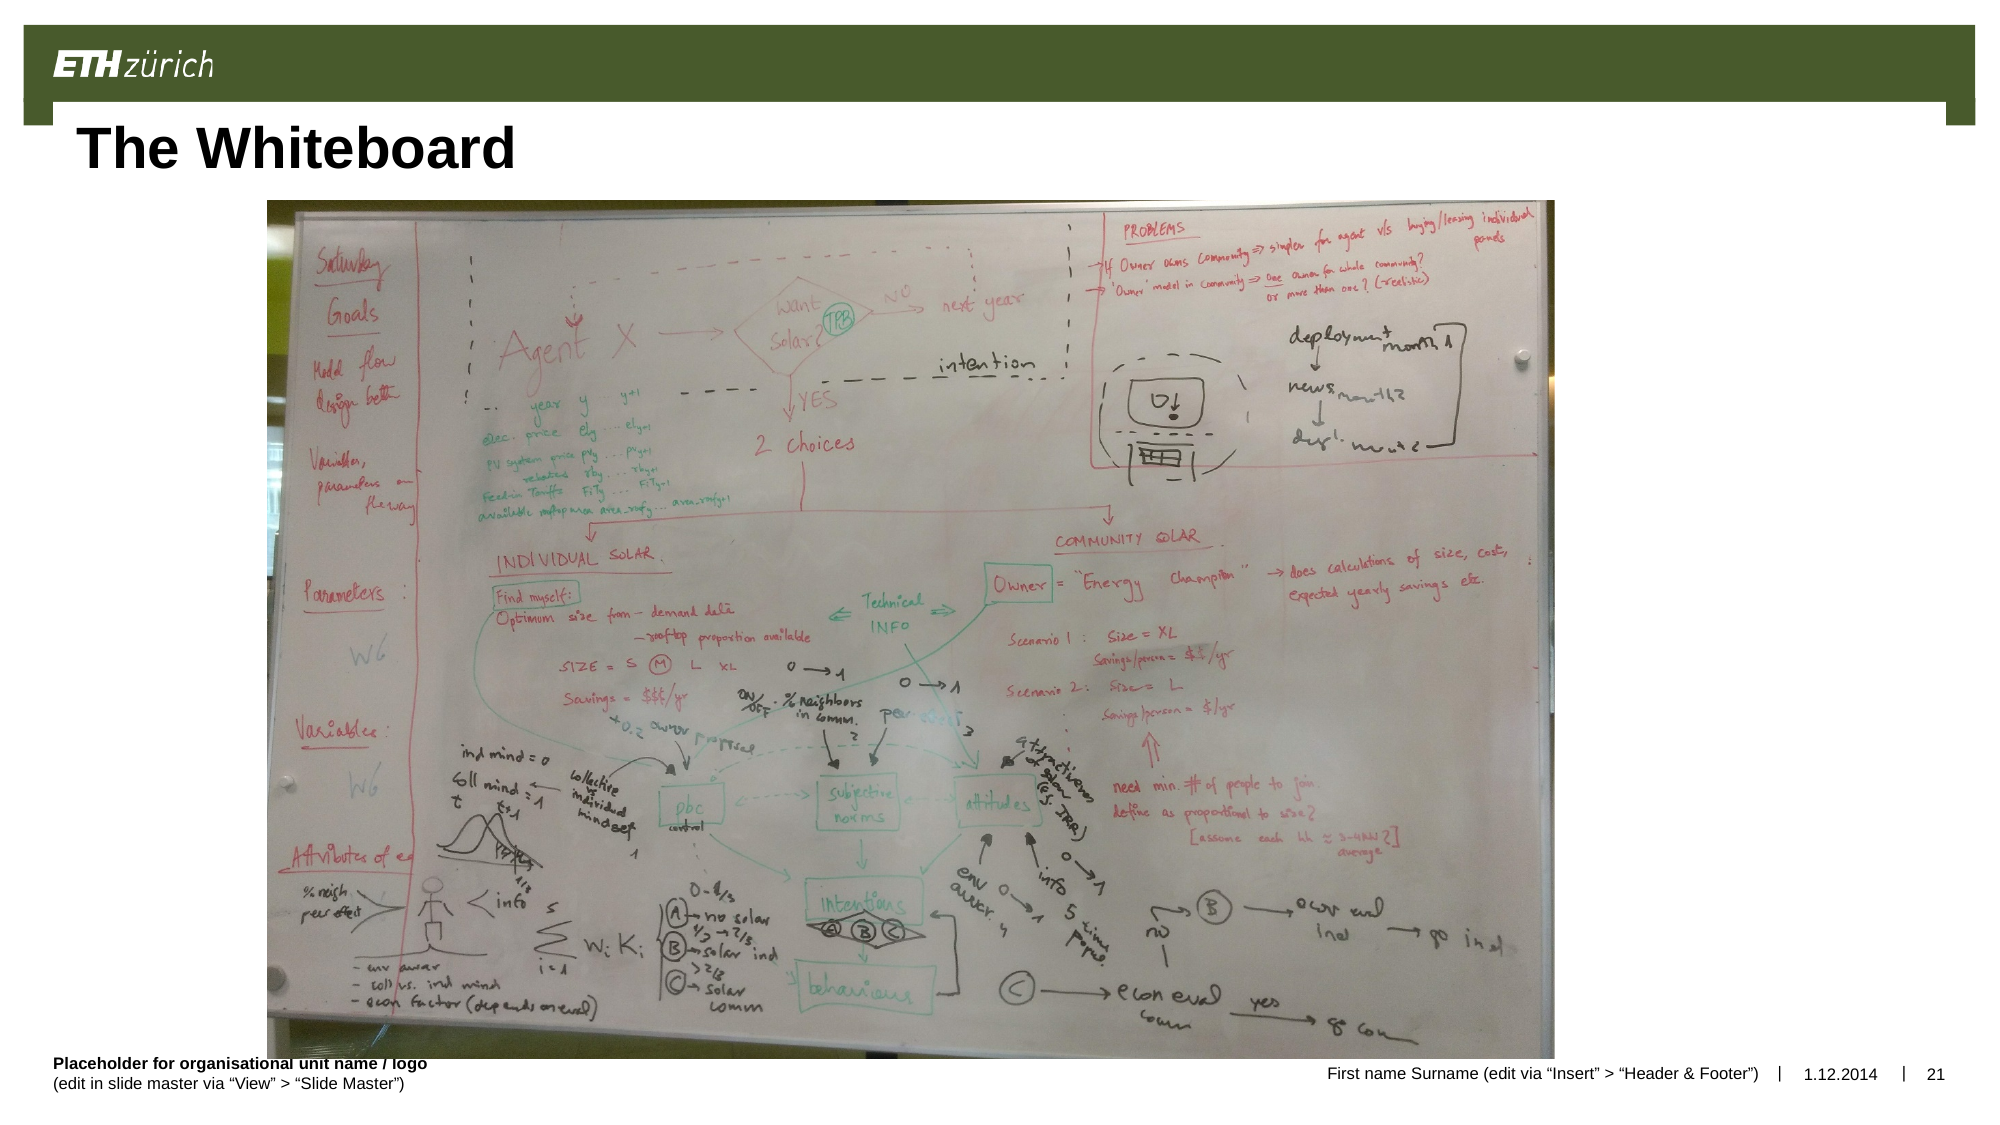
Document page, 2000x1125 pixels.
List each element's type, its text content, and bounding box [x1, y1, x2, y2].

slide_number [1790, 1034, 1892, 1112]
footer First name Surname (edit via “Insert” > “Header & Footer”) [999, 1034, 1760, 1111]
slide_number 21 [1906, 1034, 1966, 1112]
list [266, 199, 1555, 1059]
title The Whiteboard [53, 101, 1946, 262]
